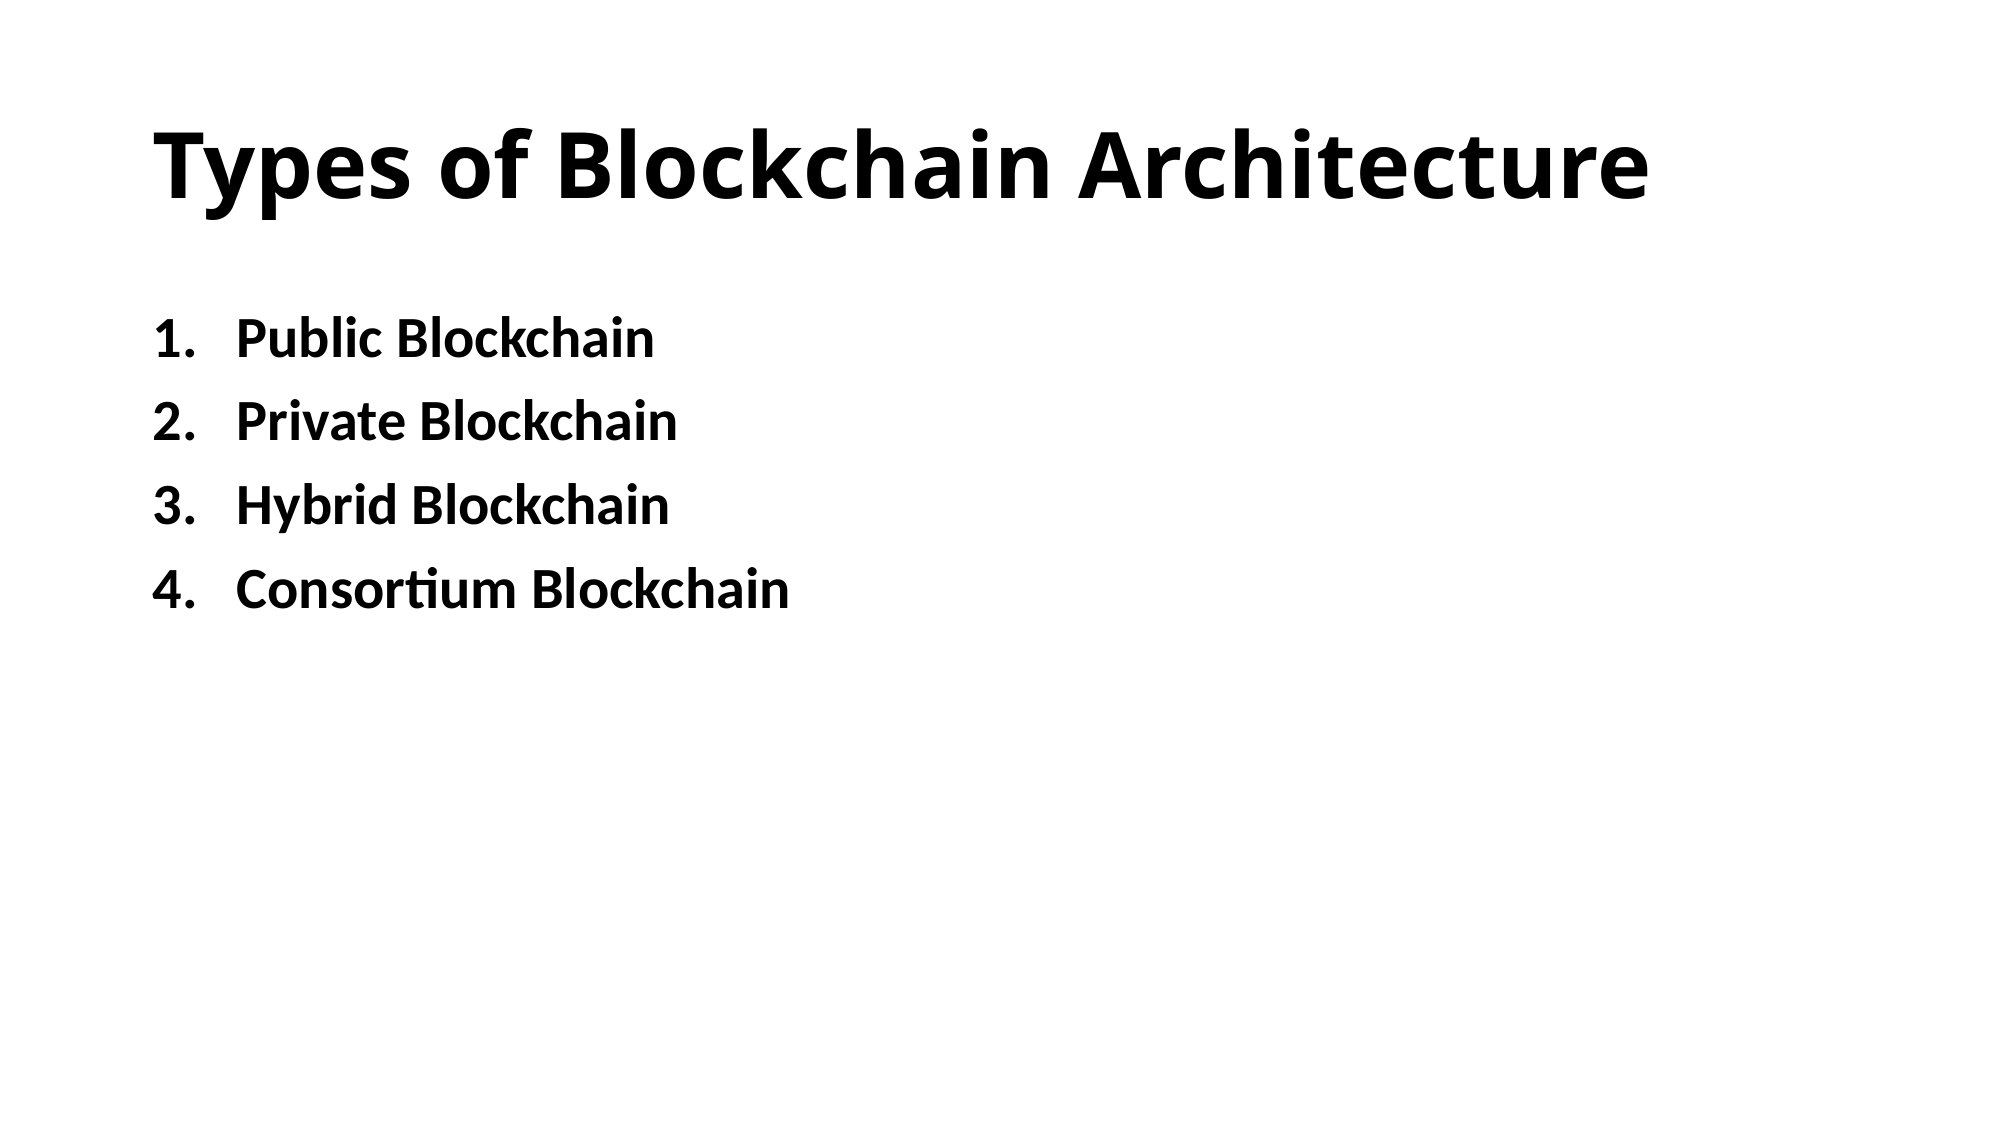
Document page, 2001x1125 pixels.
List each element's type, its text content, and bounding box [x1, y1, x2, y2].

title Types of Blockchain Architecture [137, 59, 1863, 278]
list Public Blockchain Private Blockchain Hybrid Blockchain Consortium Blockchain [137, 299, 1863, 1014]
